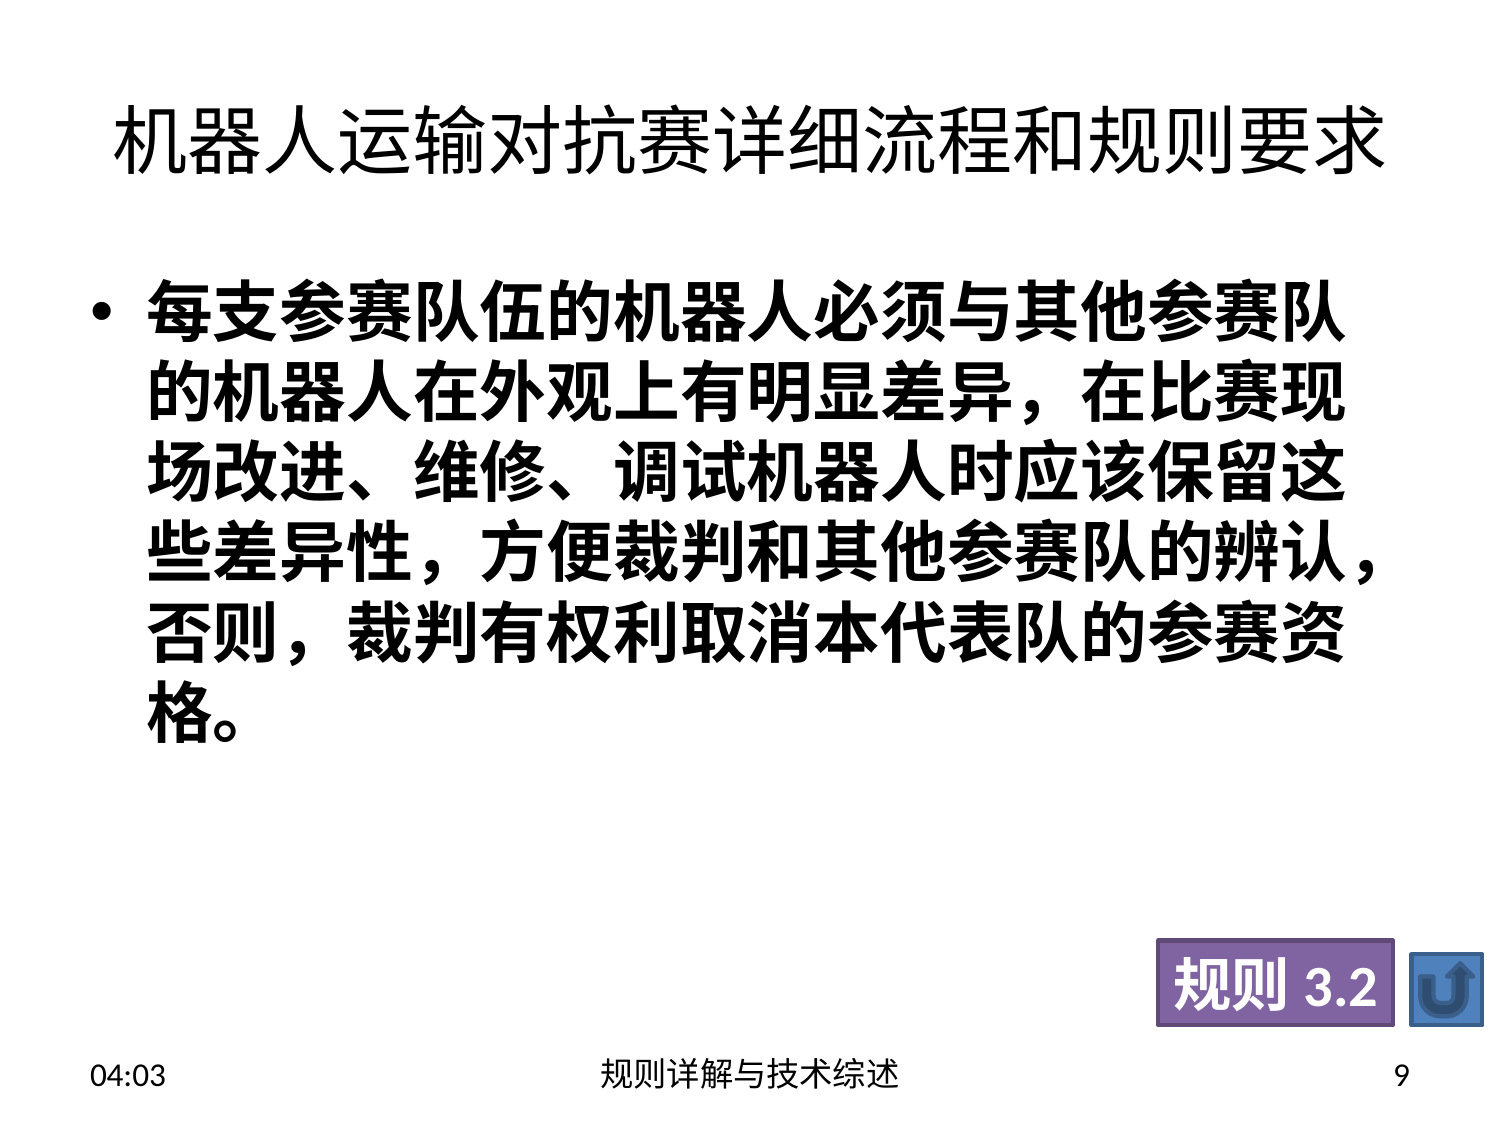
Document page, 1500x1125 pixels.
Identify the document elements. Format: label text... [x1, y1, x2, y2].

slide_number 9 [1074, 1042, 1425, 1103]
text_box 规则3.2 [1156, 938, 1395, 1027]
list 每支参赛队伍的机器人必须与其他参赛队的机器人在外观上有明显差异，在比赛现场改进、维修、调试机器人时应该保留这些差异性，方便裁判和其他参赛队的辨认，否则，裁判有权利取消本代表队的参赛资格。 [75, 262, 1425, 1005]
title 机器人运输对抗赛详细流程和规则要求 [75, 45, 1425, 233]
text_box [1409, 952, 1484, 1027]
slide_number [75, 1042, 425, 1103]
footer 规则详解与技术综述 [512, 1042, 988, 1103]
